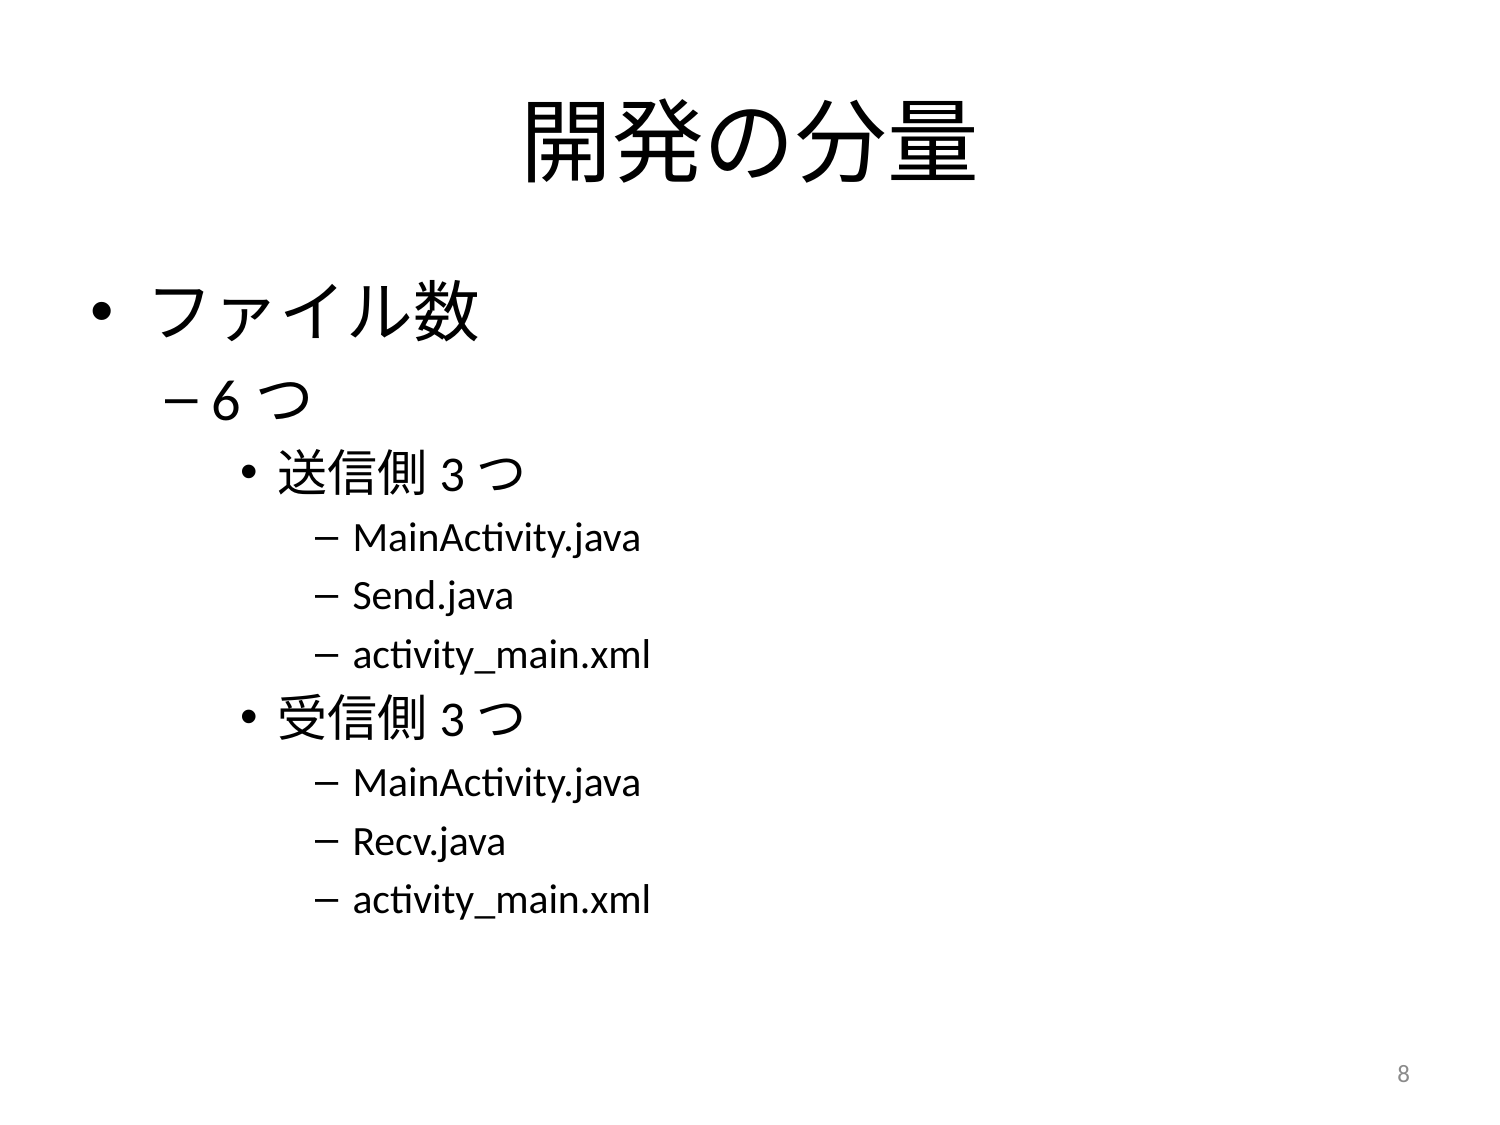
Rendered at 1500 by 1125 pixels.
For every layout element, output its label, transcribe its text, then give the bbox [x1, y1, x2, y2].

title 開発の分量 [75, 45, 1425, 233]
slide_number 7 [1074, 1042, 1425, 1103]
list ファイル数 6つ 送信側3つ MainActivity.java Send.java activity_main.xml 受信側3つ MainActivity.java Recv.java activity_main.xml [75, 262, 1425, 1005]
